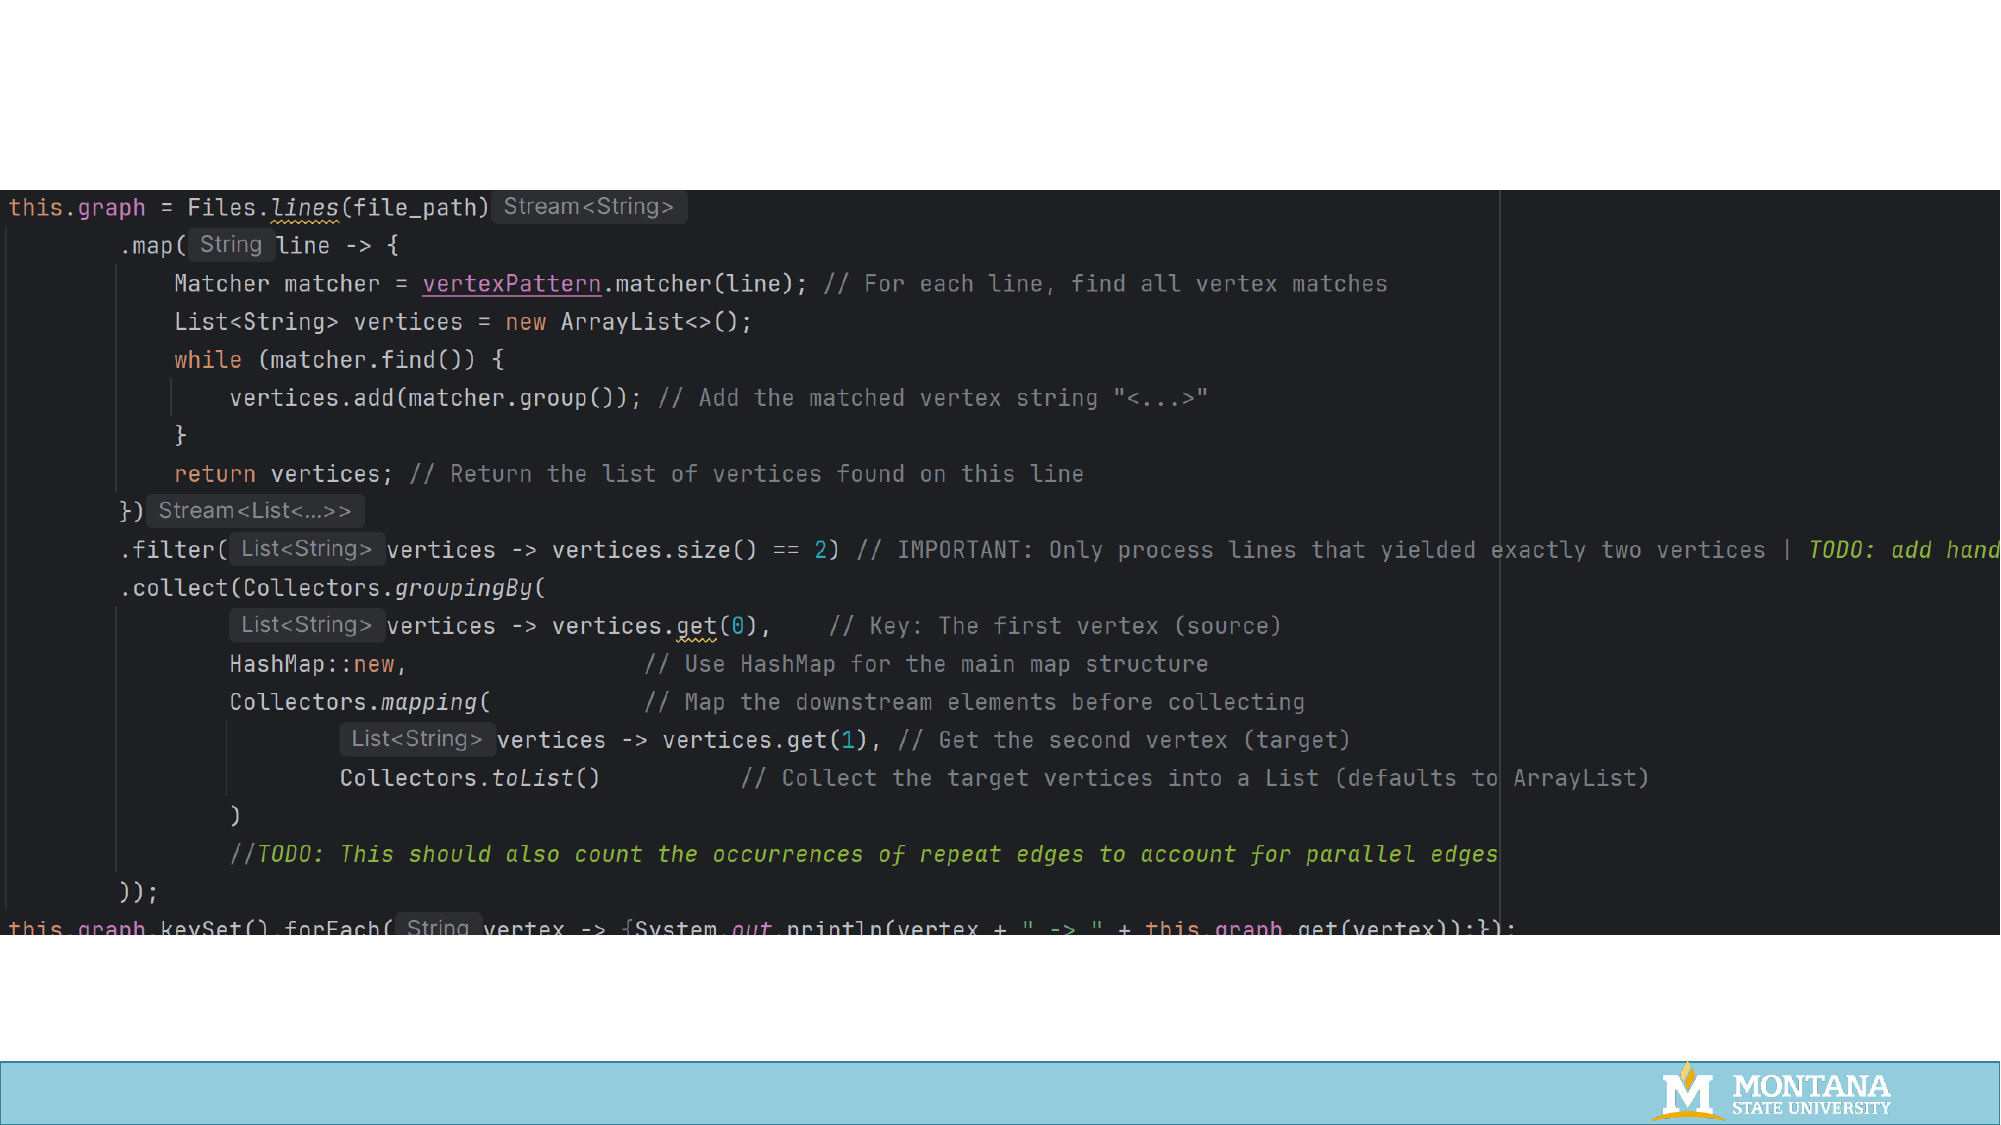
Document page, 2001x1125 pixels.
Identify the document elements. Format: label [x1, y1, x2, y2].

picture [0, 190, 2000, 935]
text_box [0, 1060, 1647, 1125]
text_box [1892, 1060, 2000, 1125]
picture [1649, 1060, 1892, 1122]
